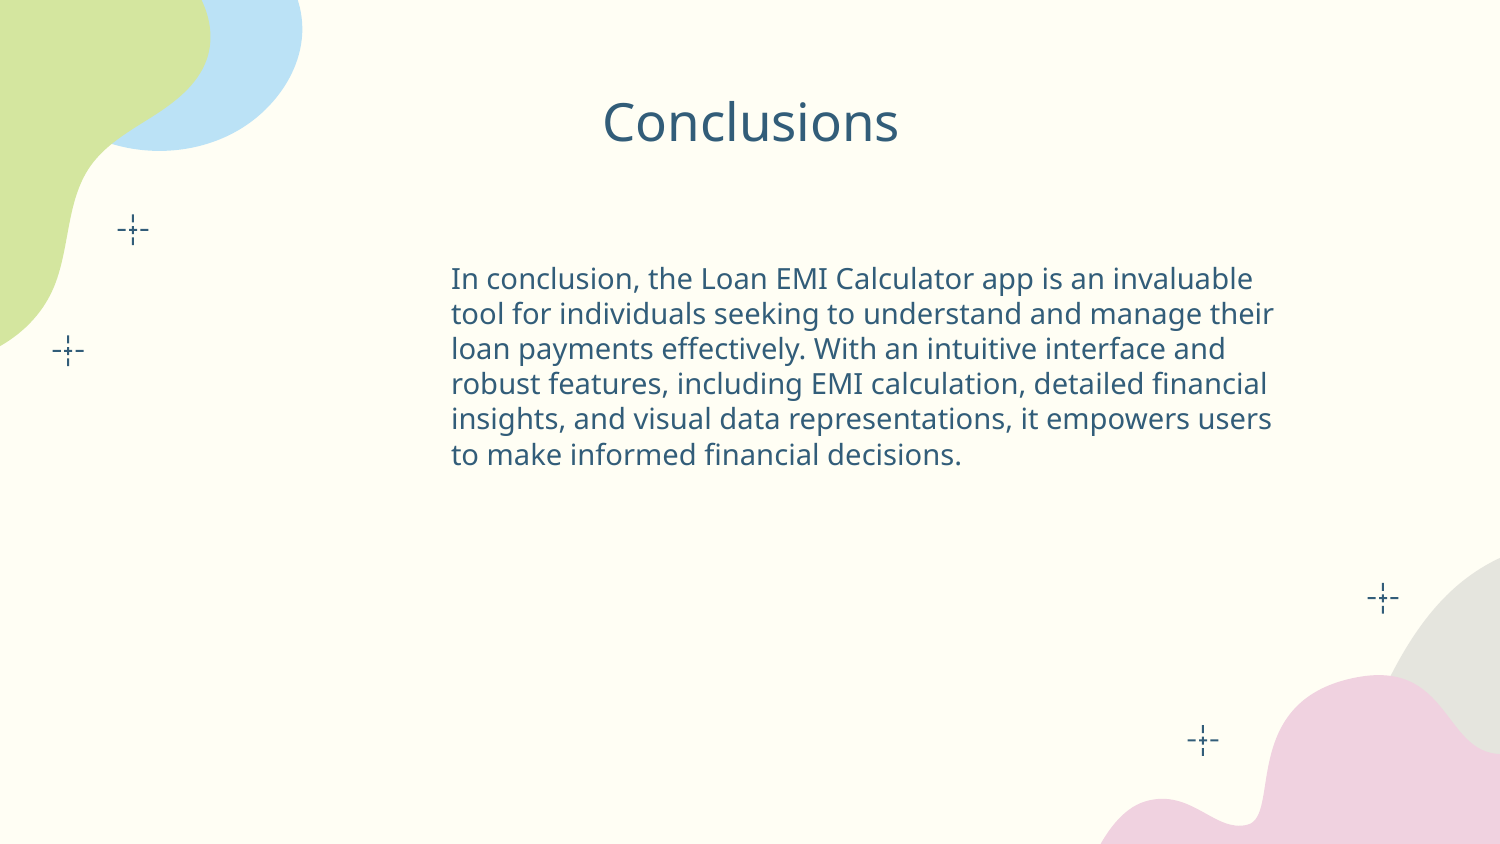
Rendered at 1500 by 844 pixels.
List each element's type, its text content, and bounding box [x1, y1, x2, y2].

title Conclusions [118, 73, 1385, 168]
subtitle In conclusion, the Loan EMI Calculator app is an invaluable tool for individuals seeking to understand and manage their loan payments effectively. With an intuitive interface and robust features, including EMI calculation, detailed financial insights, and visual data representations, it empowers users to make informed financial decisions. [398, 245, 1317, 600]
